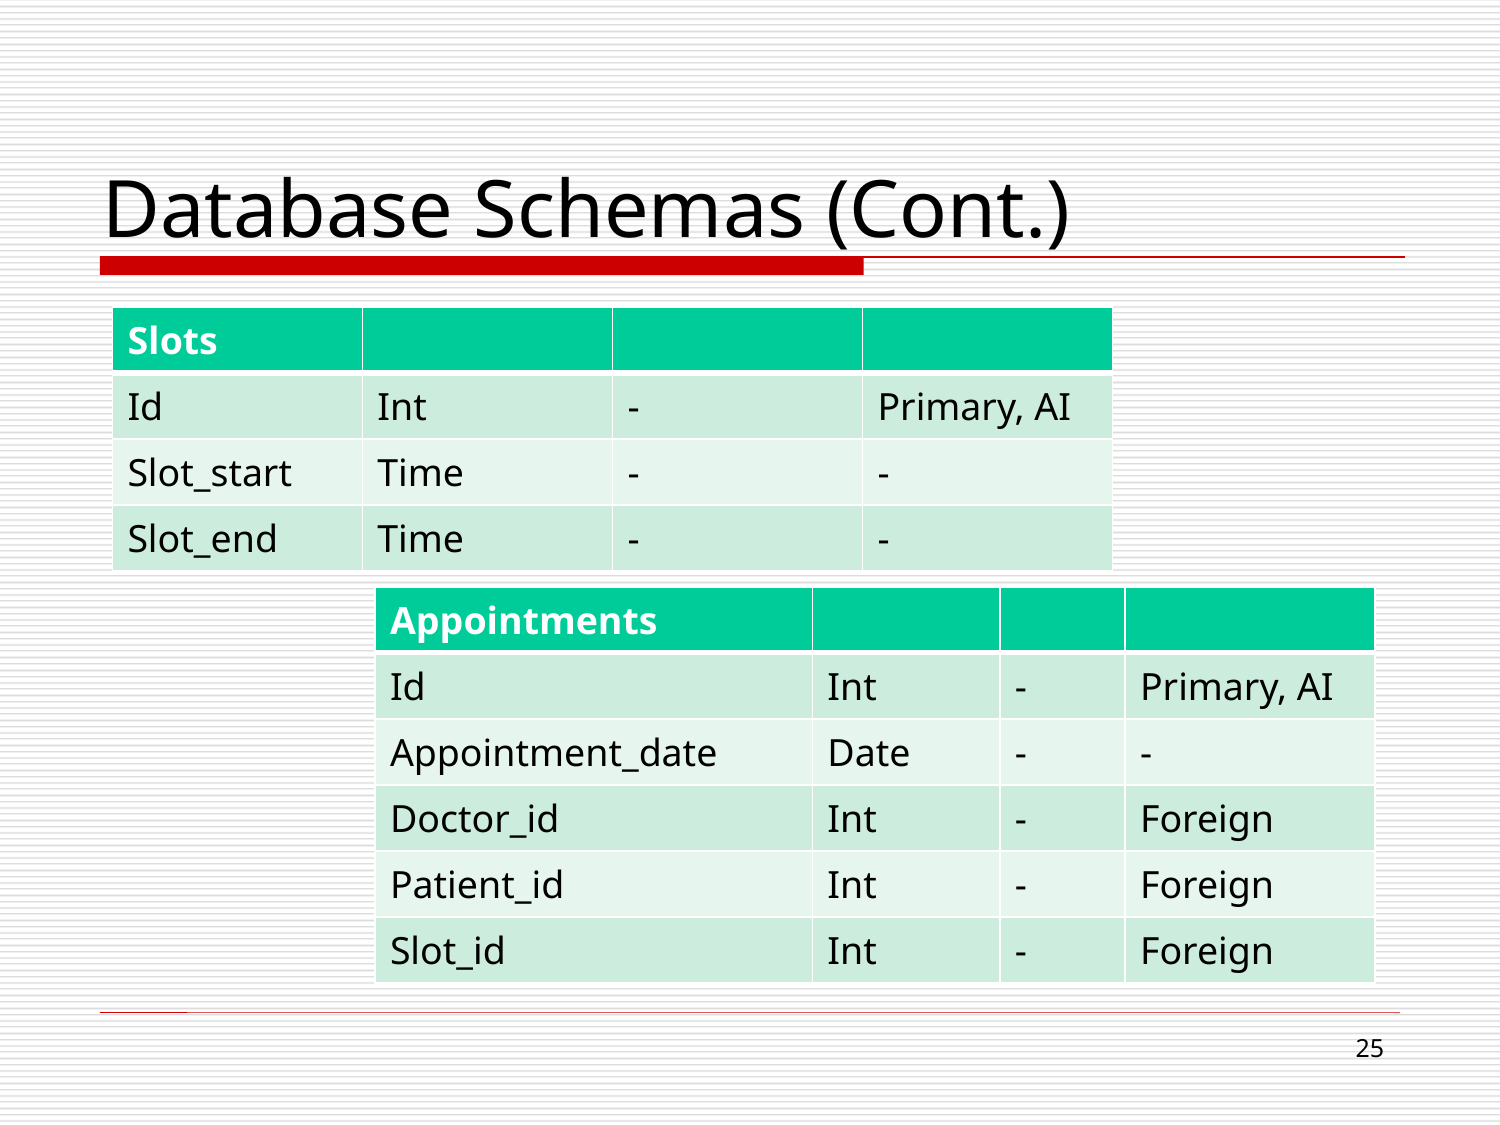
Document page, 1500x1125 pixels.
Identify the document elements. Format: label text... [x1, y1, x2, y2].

picture [0, 0, 1500, 1125]
table_header [1126, 588, 1374, 650]
table_cell - [1001, 786, 1124, 850]
table_cell - [613, 440, 862, 504]
table_header Slots [113, 308, 362, 370]
table_cell Primary, AI [863, 376, 1112, 438]
table_cell - [1126, 720, 1374, 784]
table_cell Id [113, 376, 362, 438]
table_cell Slot_end [113, 506, 362, 570]
table_cell Doctor_id [376, 786, 812, 850]
table_cell Slot_start [113, 440, 362, 504]
table_cell - [1001, 852, 1124, 916]
table_cell - [613, 506, 862, 570]
table_cell Int [813, 786, 999, 850]
table_header [1001, 588, 1124, 650]
table_cell - [863, 440, 1112, 504]
table_cell Time [363, 440, 612, 504]
table_header Appointments [376, 588, 812, 650]
table_cell - [863, 506, 1112, 570]
table_cell Slot_id [376, 918, 812, 982]
table_cell Date [813, 720, 999, 784]
table_cell Int [363, 376, 612, 438]
table_cell Patient_id [376, 852, 812, 916]
table_cell Appointment_date [376, 720, 812, 784]
table_cell Int [813, 918, 999, 982]
table_cell - [1001, 918, 1124, 982]
table_cell Foreign [1126, 918, 1374, 982]
table_cell Id [376, 655, 812, 718]
table_cell Foreign [1126, 852, 1374, 916]
table_cell - [613, 376, 862, 438]
table_cell - [1001, 655, 1124, 718]
text_box Database Schemas (Cont.) [87, 64, 1399, 263]
table_cell Primary, AI [1126, 655, 1374, 718]
table_header [863, 308, 1112, 370]
table_cell Int [813, 655, 999, 718]
table_header [813, 588, 999, 650]
table_header [613, 308, 862, 370]
slide_number 25 [1074, 1024, 1400, 1102]
table_cell - [1001, 720, 1124, 784]
table_cell Int [813, 852, 999, 916]
table_header [363, 308, 612, 370]
table_cell Time [363, 506, 612, 570]
table_cell Foreign [1126, 786, 1374, 850]
